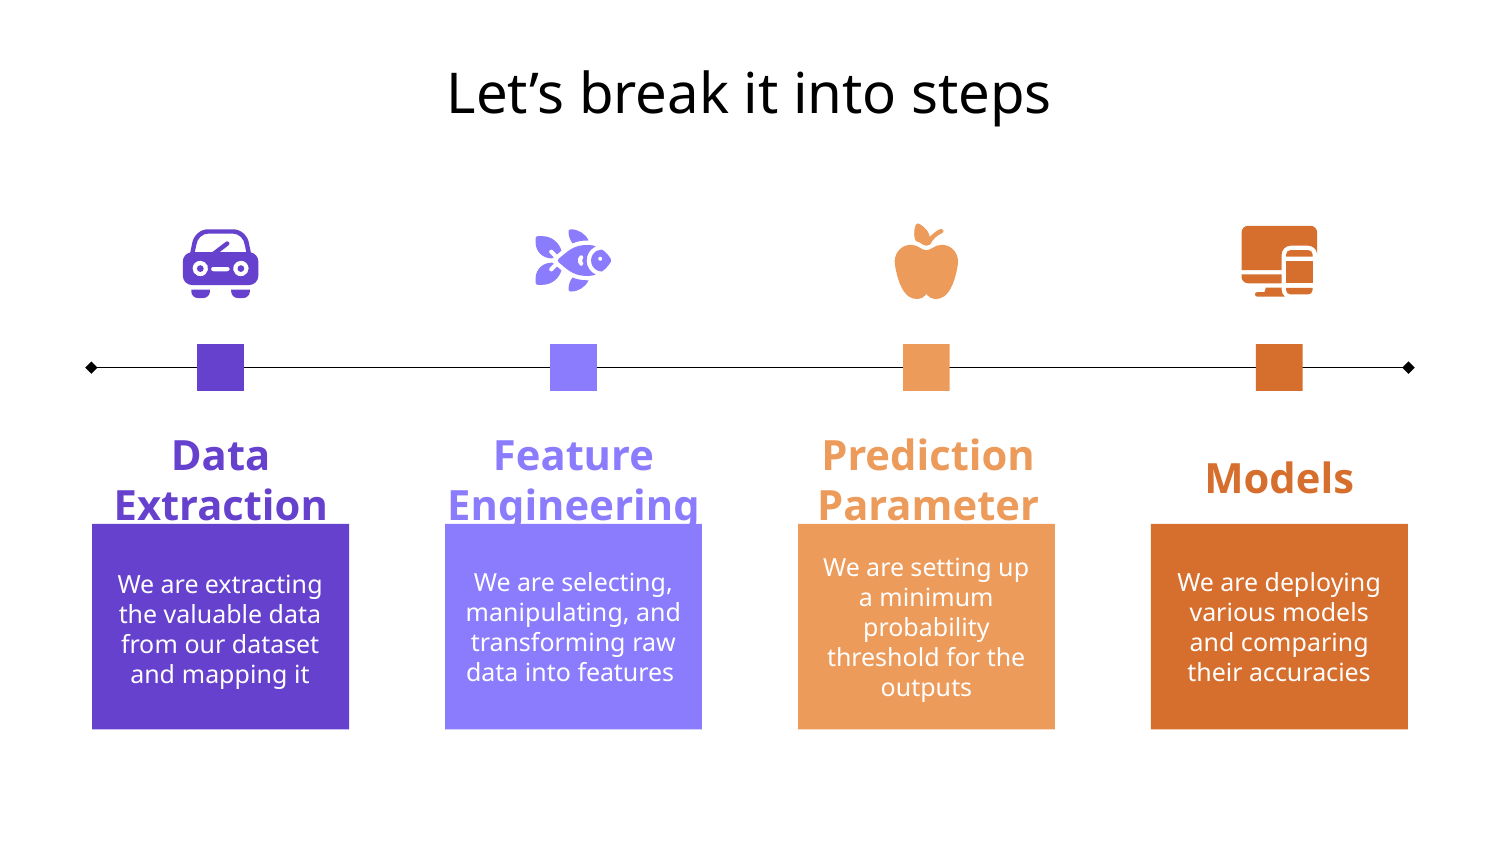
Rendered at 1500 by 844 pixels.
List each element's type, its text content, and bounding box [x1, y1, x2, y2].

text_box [182, 228, 259, 299]
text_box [78, 343, 363, 730]
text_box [893, 223, 960, 300]
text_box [738, 343, 1118, 730]
title Let’s break it into steps [73, 67, 1425, 115]
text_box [535, 229, 612, 292]
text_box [1150, 343, 1408, 730]
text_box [1241, 225, 1318, 297]
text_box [390, 343, 737, 730]
